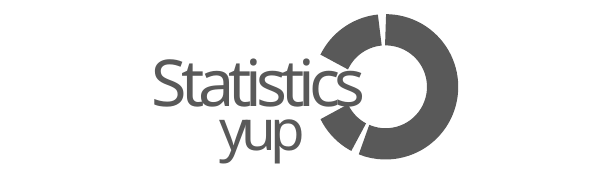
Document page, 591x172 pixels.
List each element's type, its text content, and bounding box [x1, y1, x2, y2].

text_box Statistics [136, 34, 428, 127]
text_box [342, 127, 365, 139]
text_box [363, 46, 445, 146]
text_box yup! [204, 127, 329, 172]
text_box [385, 28, 411, 34]
text_box [360, 28, 381, 34]
